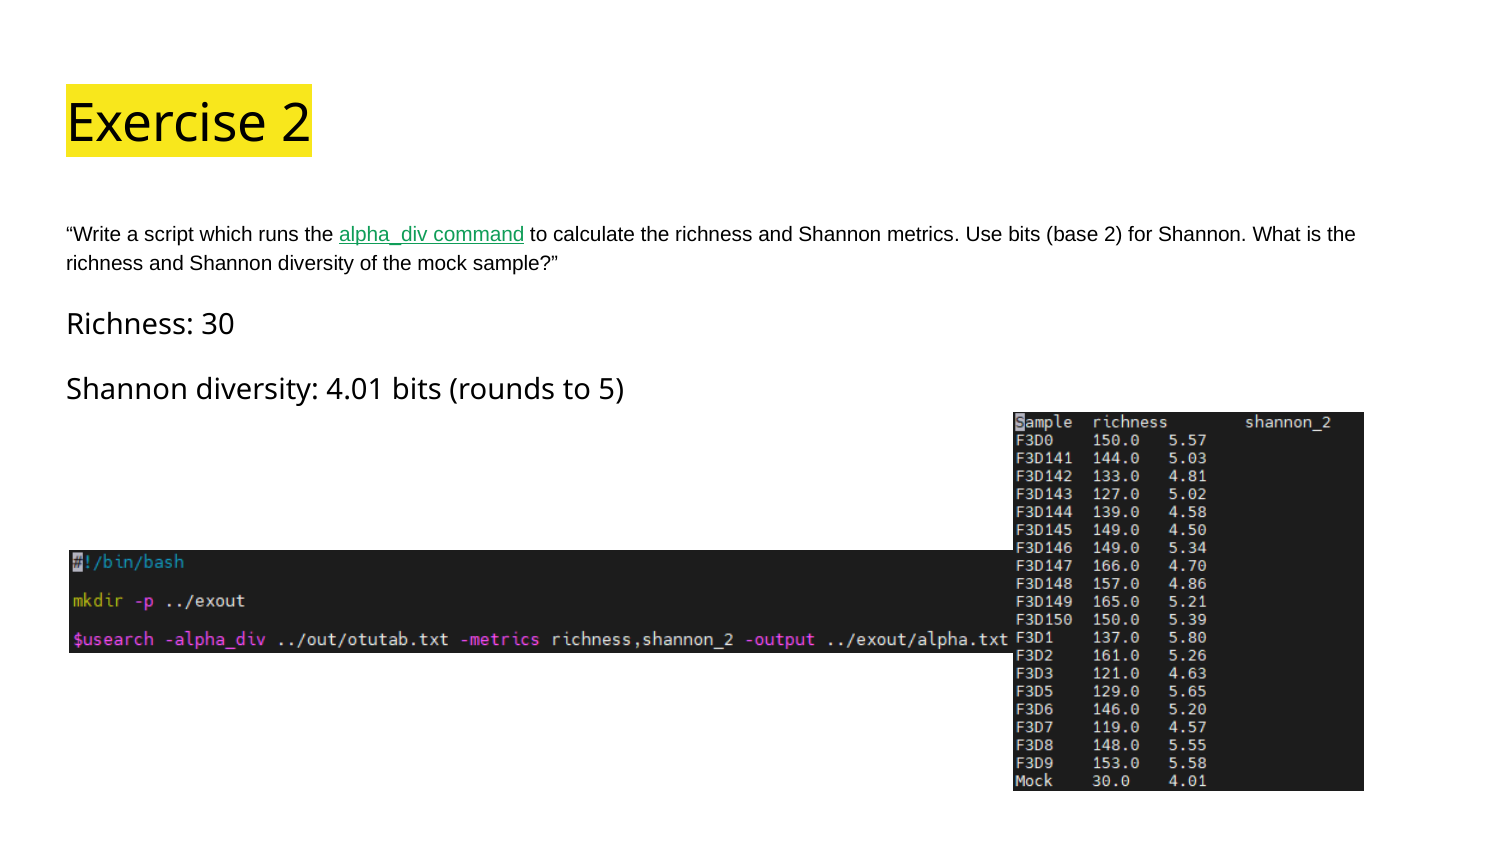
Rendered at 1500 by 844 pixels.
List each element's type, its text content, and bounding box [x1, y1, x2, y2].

list “Write a script which runs the alpha_div command to calculate the richness and Shannon metrics. Use bits (base 2) for Shannon. What is the richness and Shannon diversity of the mock sample?” Richness: 30 Shannon diversity: 4.01 bits (rounds to 5) [51, 202, 1449, 466]
picture [68, 411, 1364, 791]
title Exercise 2 [51, 72, 1449, 167]
